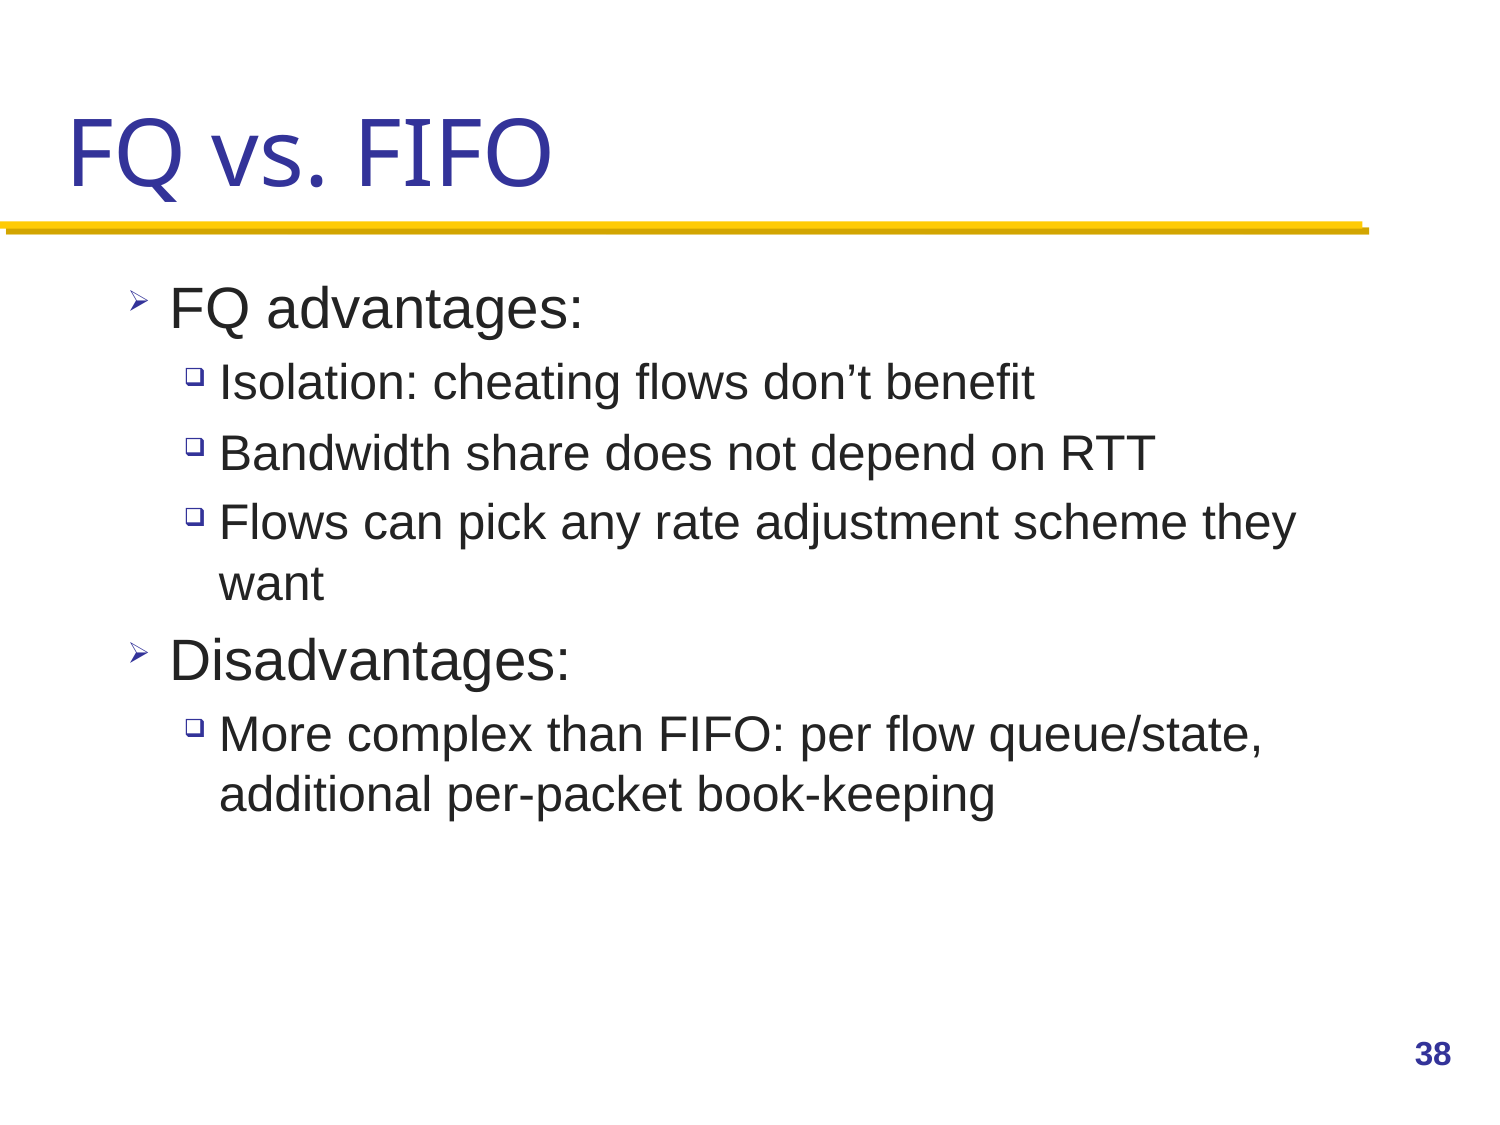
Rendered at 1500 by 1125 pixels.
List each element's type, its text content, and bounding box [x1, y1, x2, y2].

title FQ vs. FIFO [49, 24, 1451, 213]
list FQ advantages: Isolation: cheating flows don’t benefit Bandwidth share does not depend on RTT Flows can pick any rate adjustment scheme they want Disadvantages: More complex than FIFO: per flow queue/state, additional per-packet book-keeping [112, 262, 1413, 988]
slide_number 38 [1400, 1025, 1500, 1100]
